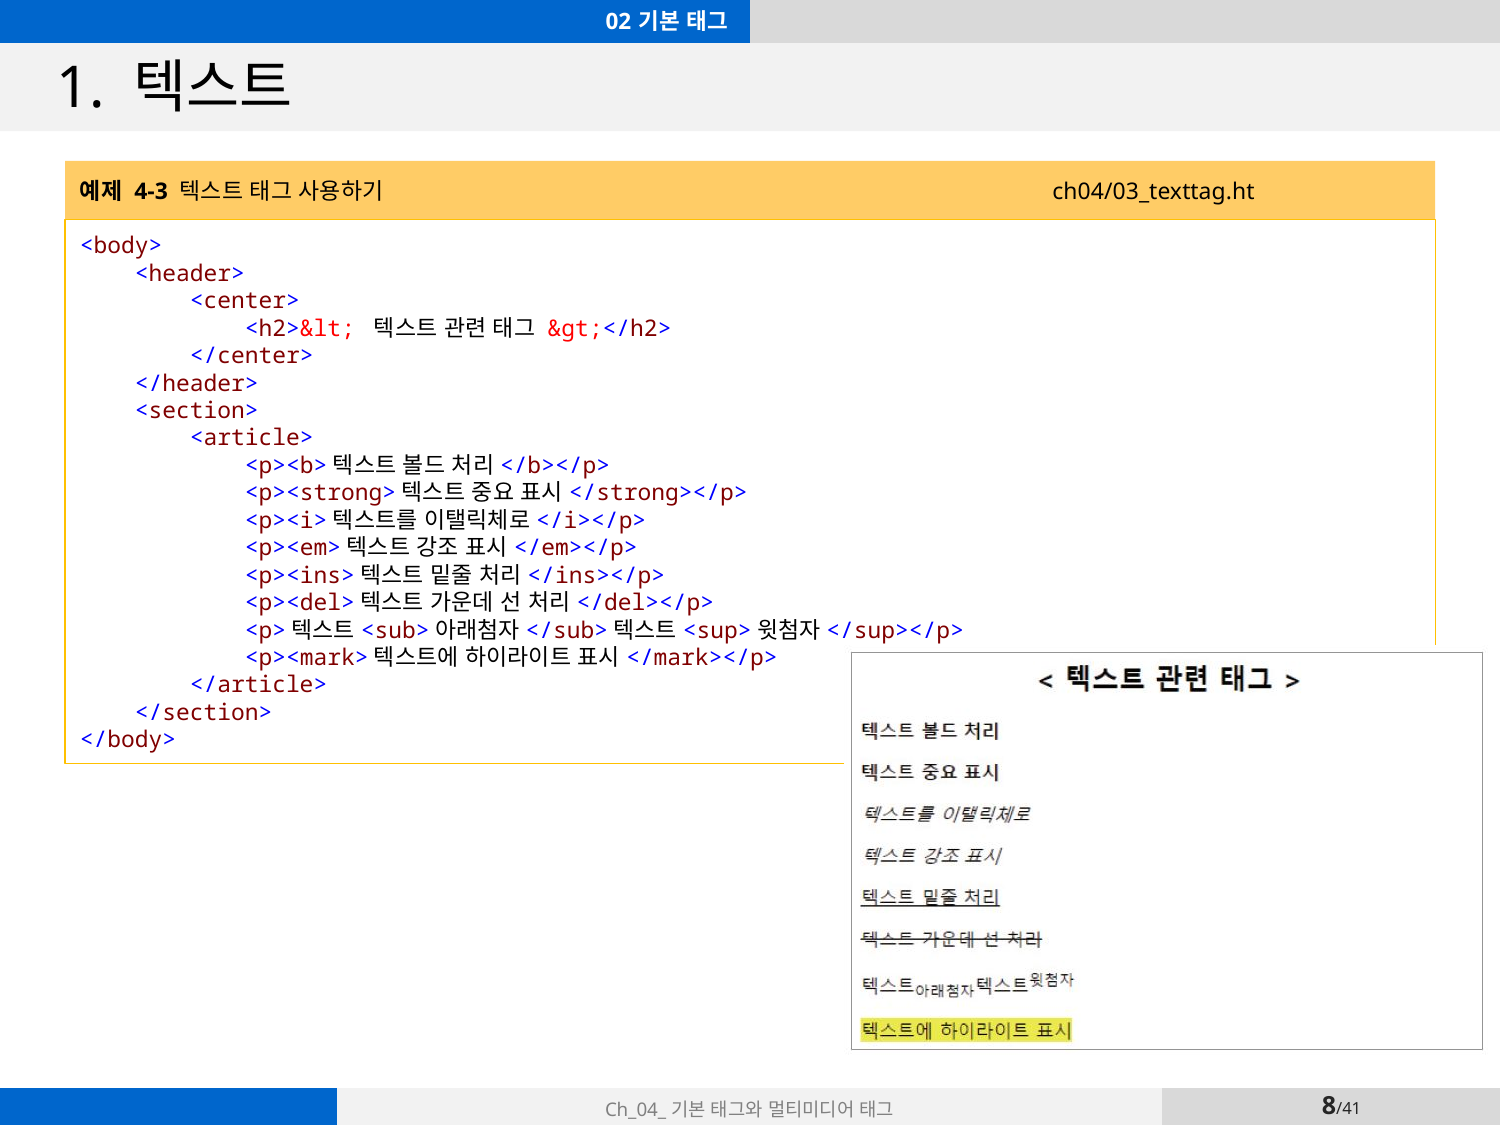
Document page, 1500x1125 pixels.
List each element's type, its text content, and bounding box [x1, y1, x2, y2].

text_box 02 기본 태그 [0, 0, 743, 43]
title 1. 텍스트 [41, 42, 1459, 128]
text_box 예제 4-3 텍스트 태그 사용하기 ch04/03_texttag.ht [63, 159, 1437, 218]
text_box <body> <header> <center> <h2>&lt; 텍스트 관련 태그 &gt;</h2> </center> </header> <section> <article> <p><b>텍스트 볼드 처리</b></p> <p><strong>텍스트 중요 표시</strong></p> <p><i>텍스트를 이탤릭체로</i></p> <p><em>텍스트 강조 표시</em></p> <p><ins>텍스트 밑줄 처리</ins></p> <p><del>텍스트 가운데 선 처리</del></p> <p>텍스트<sub>아래첨자</sub>텍스트<sup>윗첨자</sup></p> <p><mark>텍스트에 하이라이트 표시</mark></p> </article> </section> </body> [63, 218, 1437, 765]
picture [844, 644, 1488, 1055]
